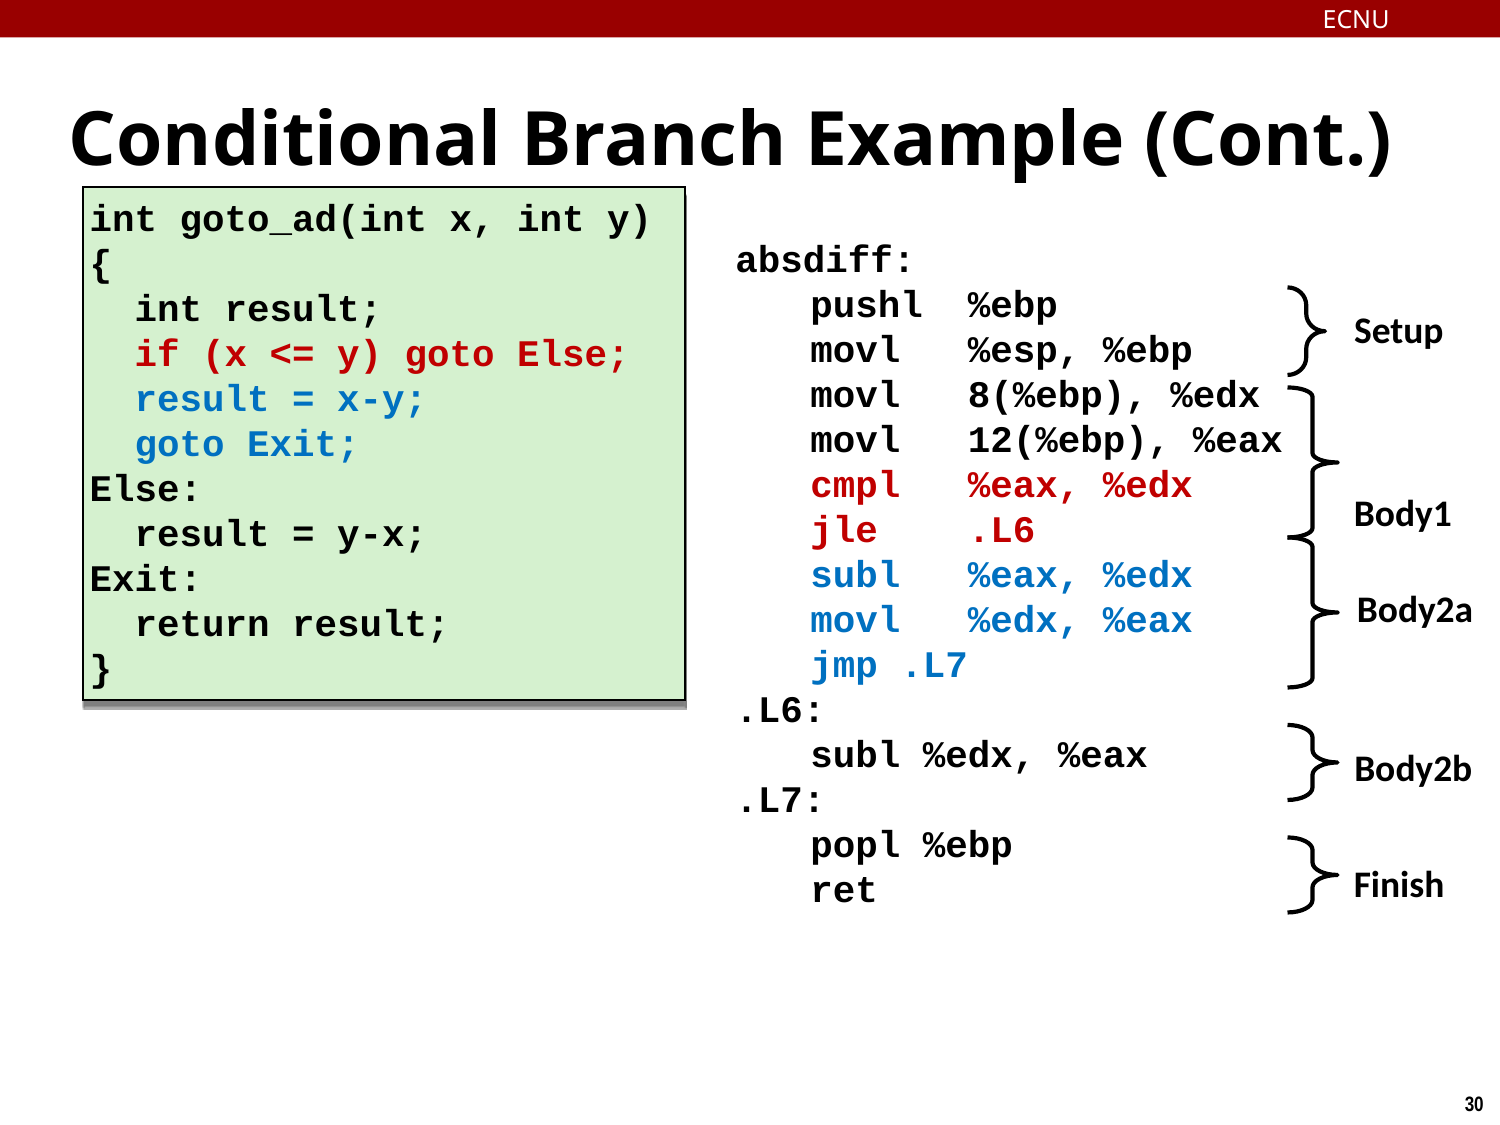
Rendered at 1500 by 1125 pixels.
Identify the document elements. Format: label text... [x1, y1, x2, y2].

text_box int goto_ad(int x, int y) { int result; if (x <= y) goto Else; result = x-y; goto Exit; Else: result = y-x; Exit: return result; } [83, 187, 686, 700]
text_box [0, 0, 1500, 38]
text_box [728, 228, 1481, 1019]
text_box ECNU [1322, 3, 1500, 33]
title Conditional Branch Example (Cont.) [62, 41, 1438, 230]
